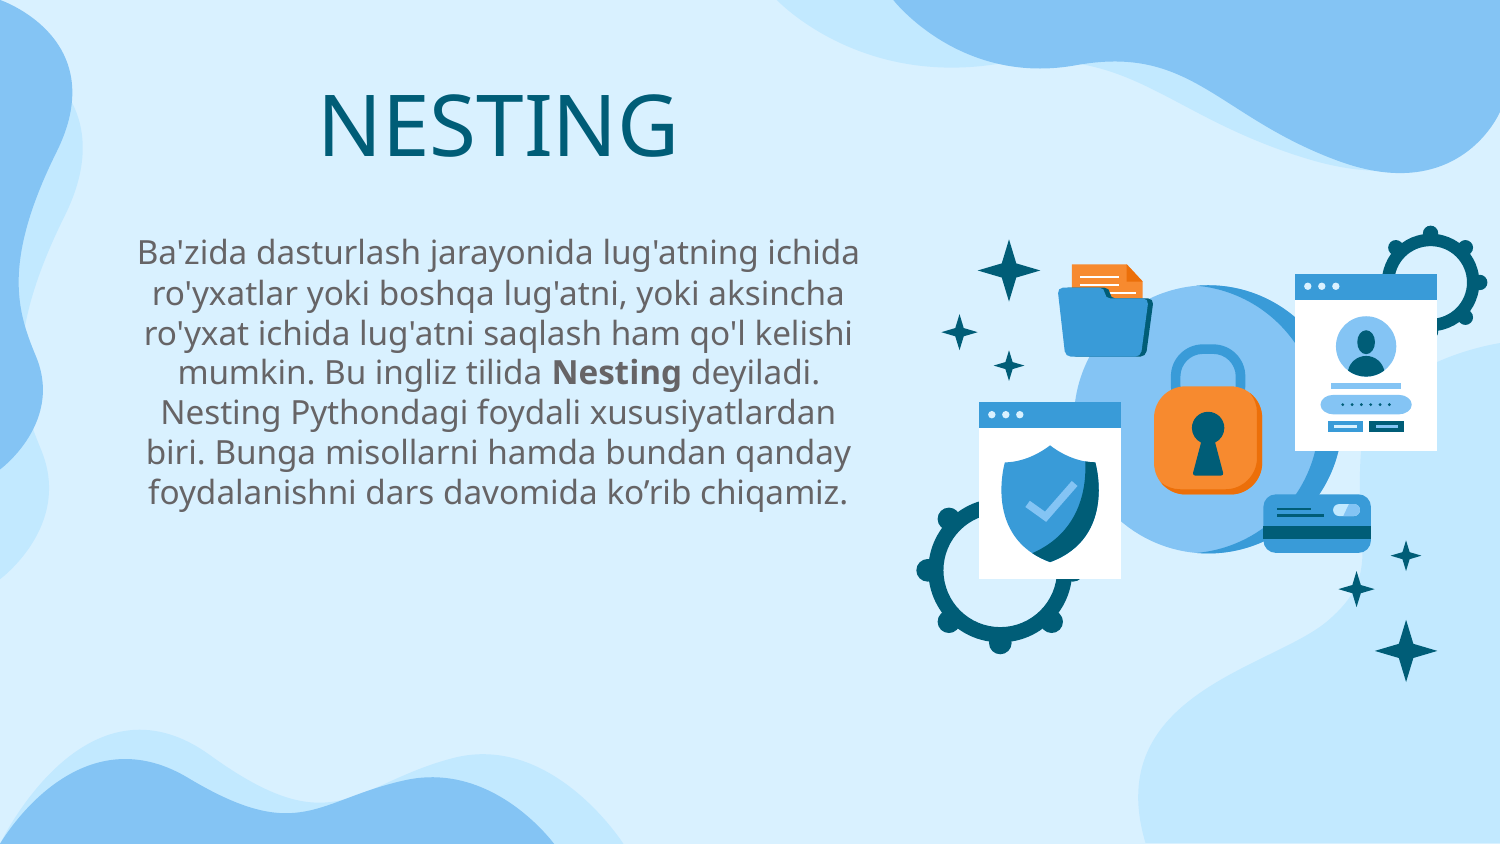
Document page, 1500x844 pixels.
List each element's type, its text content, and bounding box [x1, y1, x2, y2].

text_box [916, 225, 1488, 683]
subtitle Ba'zida dasturlash jarayonida lug'atning ichida ro'yxatlar yoki boshqa lug'atni, yoki aksincha ro'yxat ichida lug'atni saqlash ham qo'l kelishi mumkin. Bu ingliz tilida Nesting deyiladi. Nesting Pythondagi foydali xususiyatlardan biri. Bunga misollarni hamda bundan qanday foydalanishni dars davomida ko’rib chiqamiz. [118, 216, 880, 449]
title NESTING [118, 55, 880, 190]
